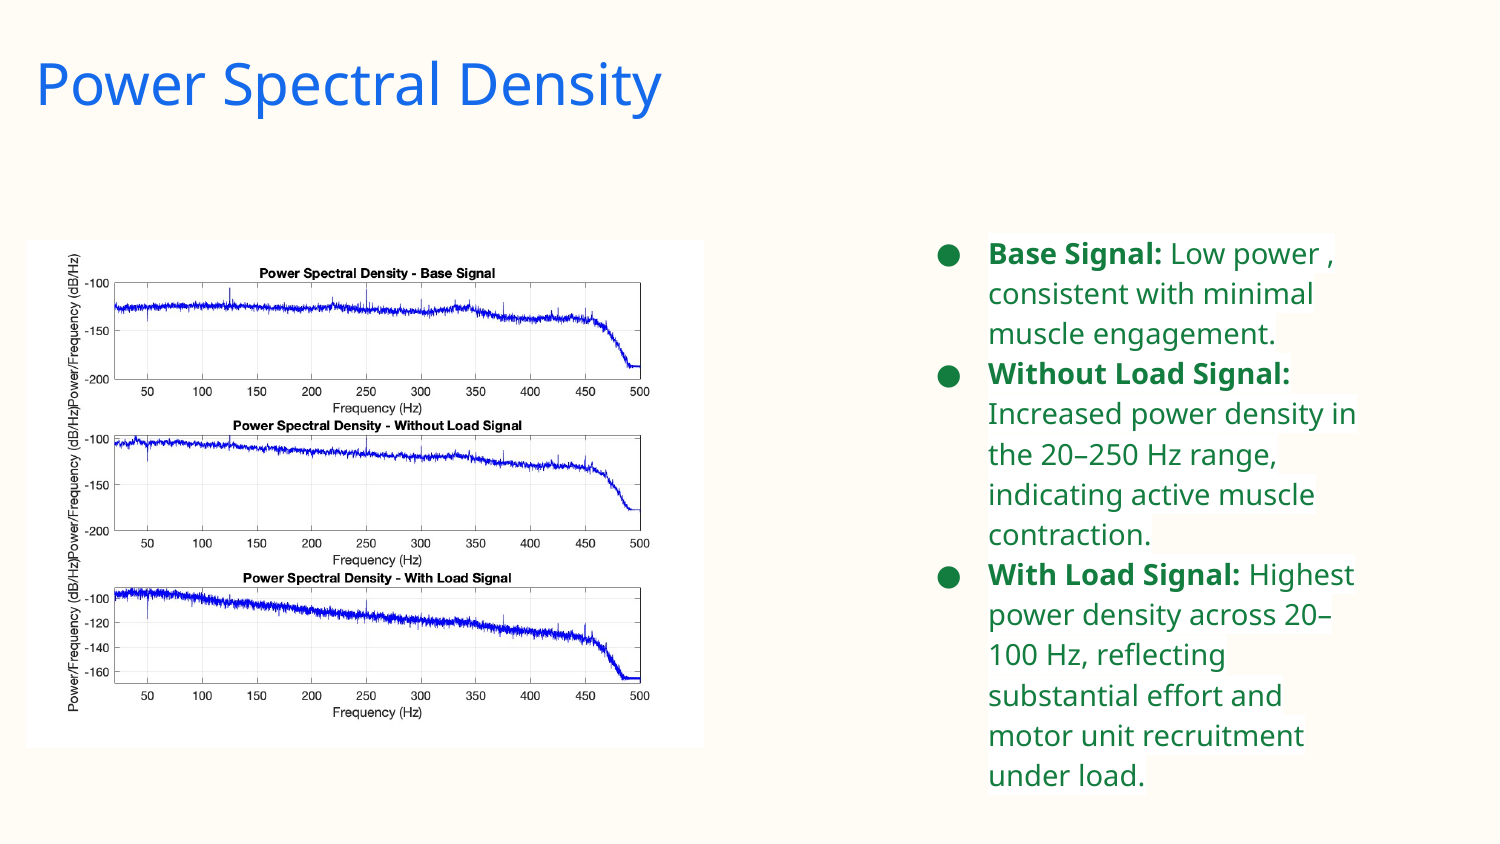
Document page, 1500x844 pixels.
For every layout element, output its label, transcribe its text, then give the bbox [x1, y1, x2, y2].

title Power Spectral Density [20, 32, 1411, 204]
text_box Base Signal: Low power , consistent with minimal muscle engagement. Without Load Signal: Increased power density in the 20–250 Hz range, indicating active muscle contraction. With Load Signal: Highest power density across 20–100 Hz, reflecting substantial effort and motor unit recruitment under load. [898, 214, 1391, 844]
picture [26, 240, 704, 749]
